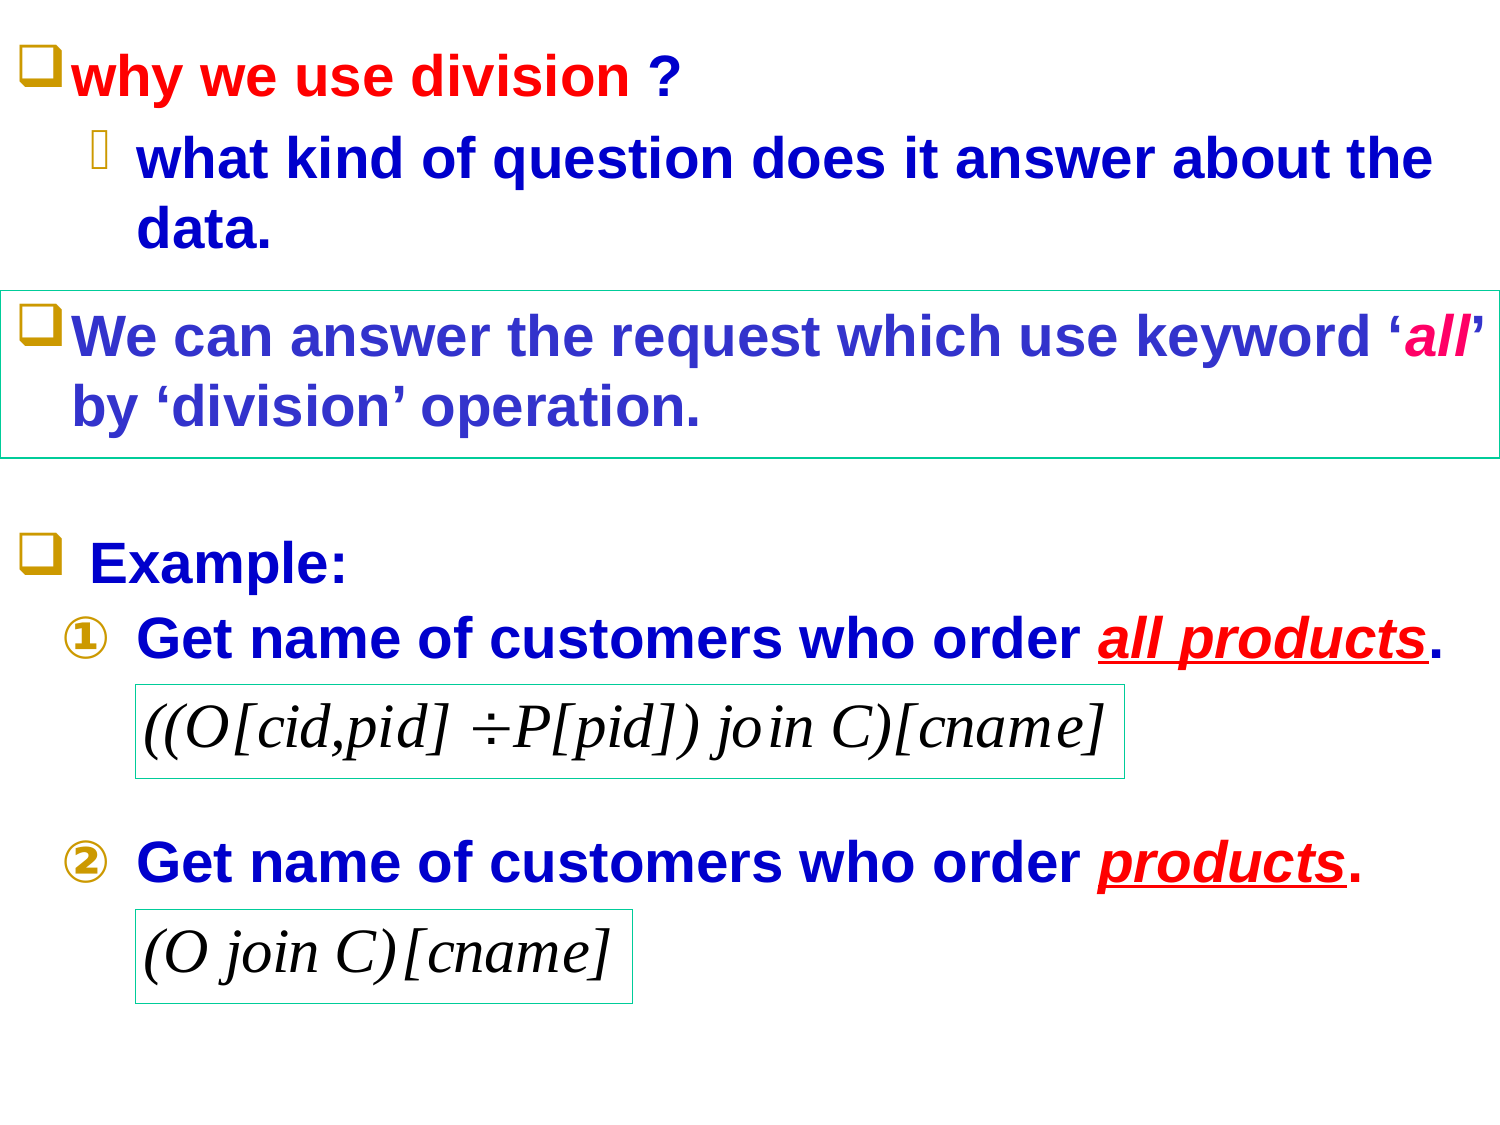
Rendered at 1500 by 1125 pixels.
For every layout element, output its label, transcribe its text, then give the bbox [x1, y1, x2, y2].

text_box We can answer the request which use keyword ‘all’ by ‘division’ operation. [0, 290, 1500, 459]
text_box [135, 909, 633, 1004]
text_box why we use division ? what kind of question does it answer about the data. [0, 31, 1500, 268]
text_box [135, 684, 1125, 779]
text_box Example: Get name of customers who order all products. Get name of customers who order products. [0, 525, 1500, 914]
